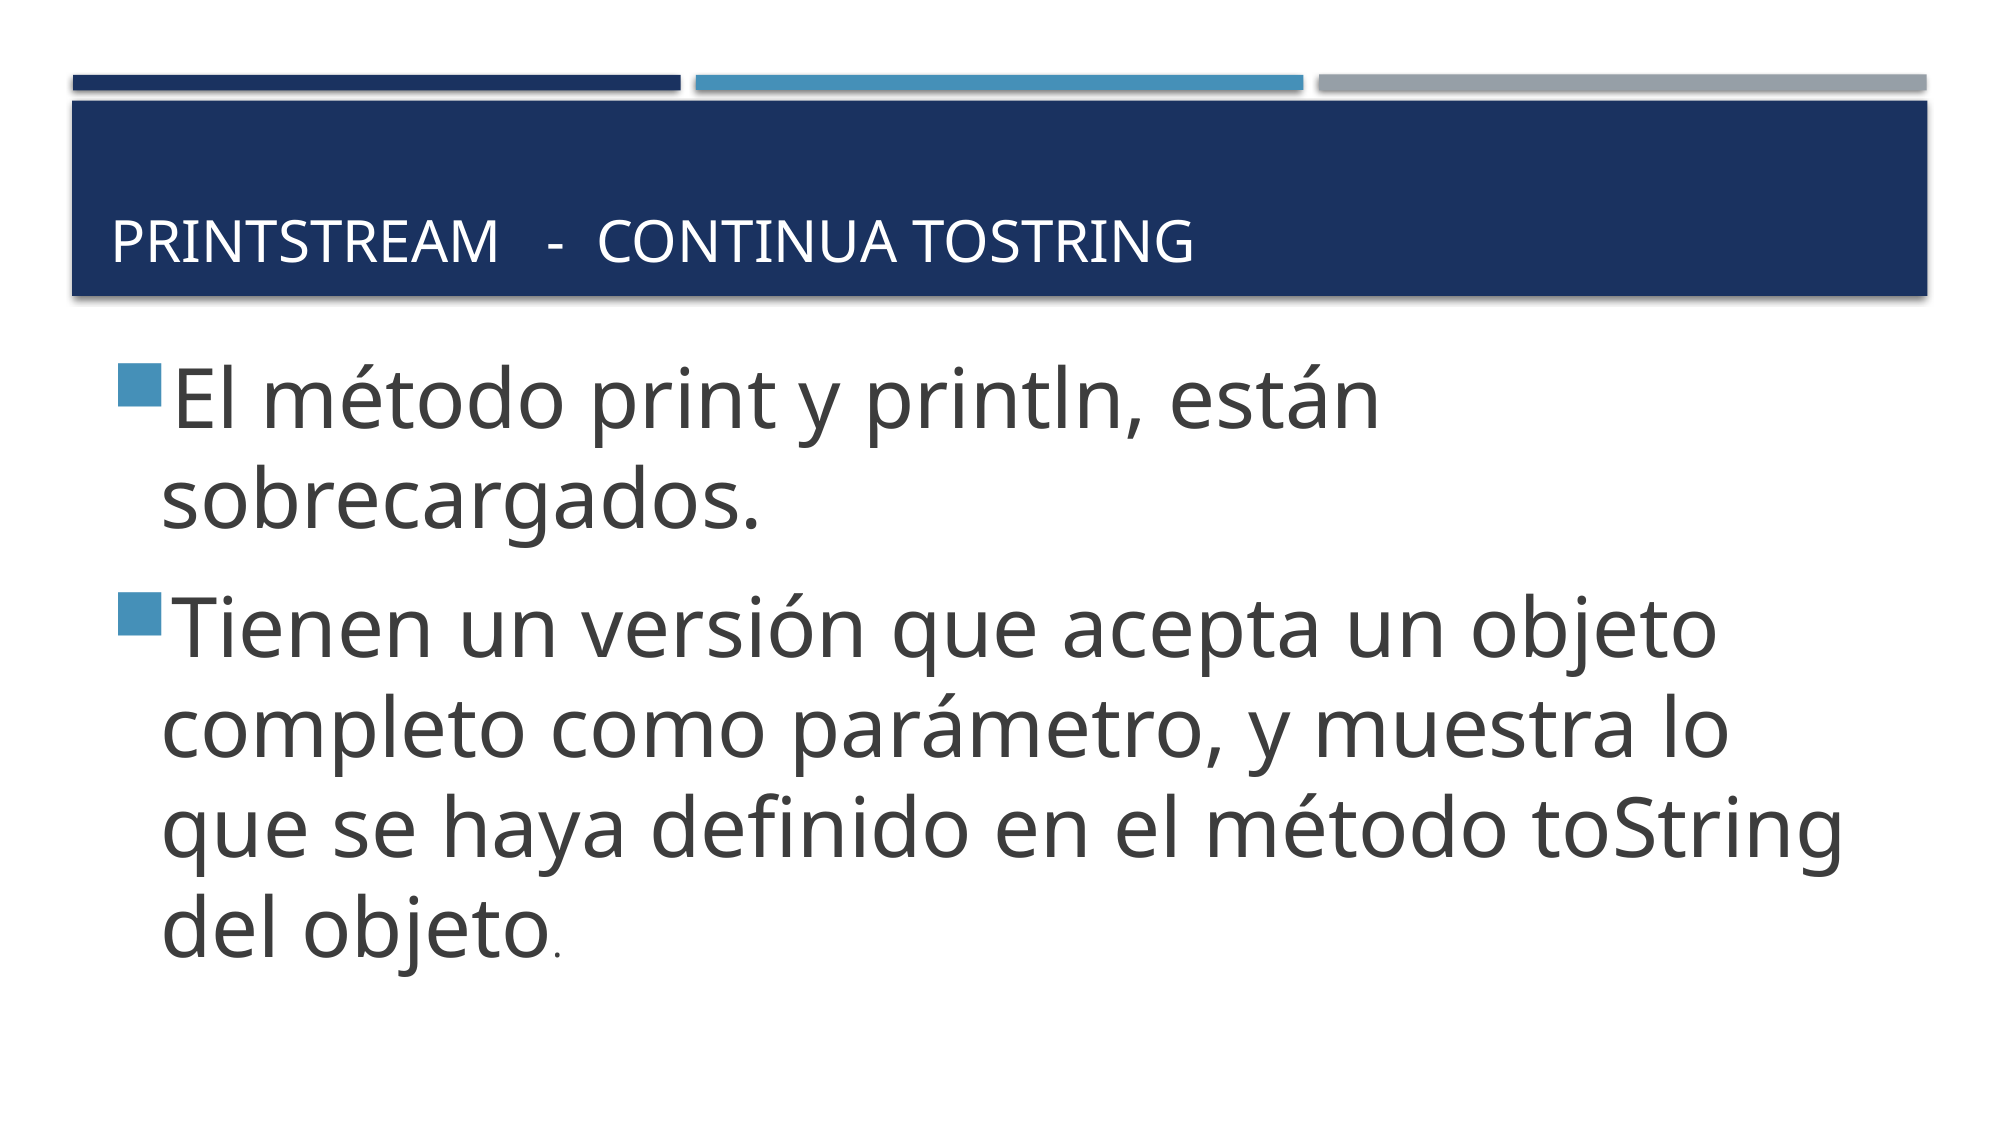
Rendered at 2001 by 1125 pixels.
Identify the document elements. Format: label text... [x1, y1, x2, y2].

title PrintStream - Continua toString [95, 115, 1905, 282]
list El método print y println, están sobrecargados. Tienen un versión que acepta un objeto completo como parámetro, y muestra lo que se haya definido en el método toString del objeto. [95, 357, 1905, 962]
